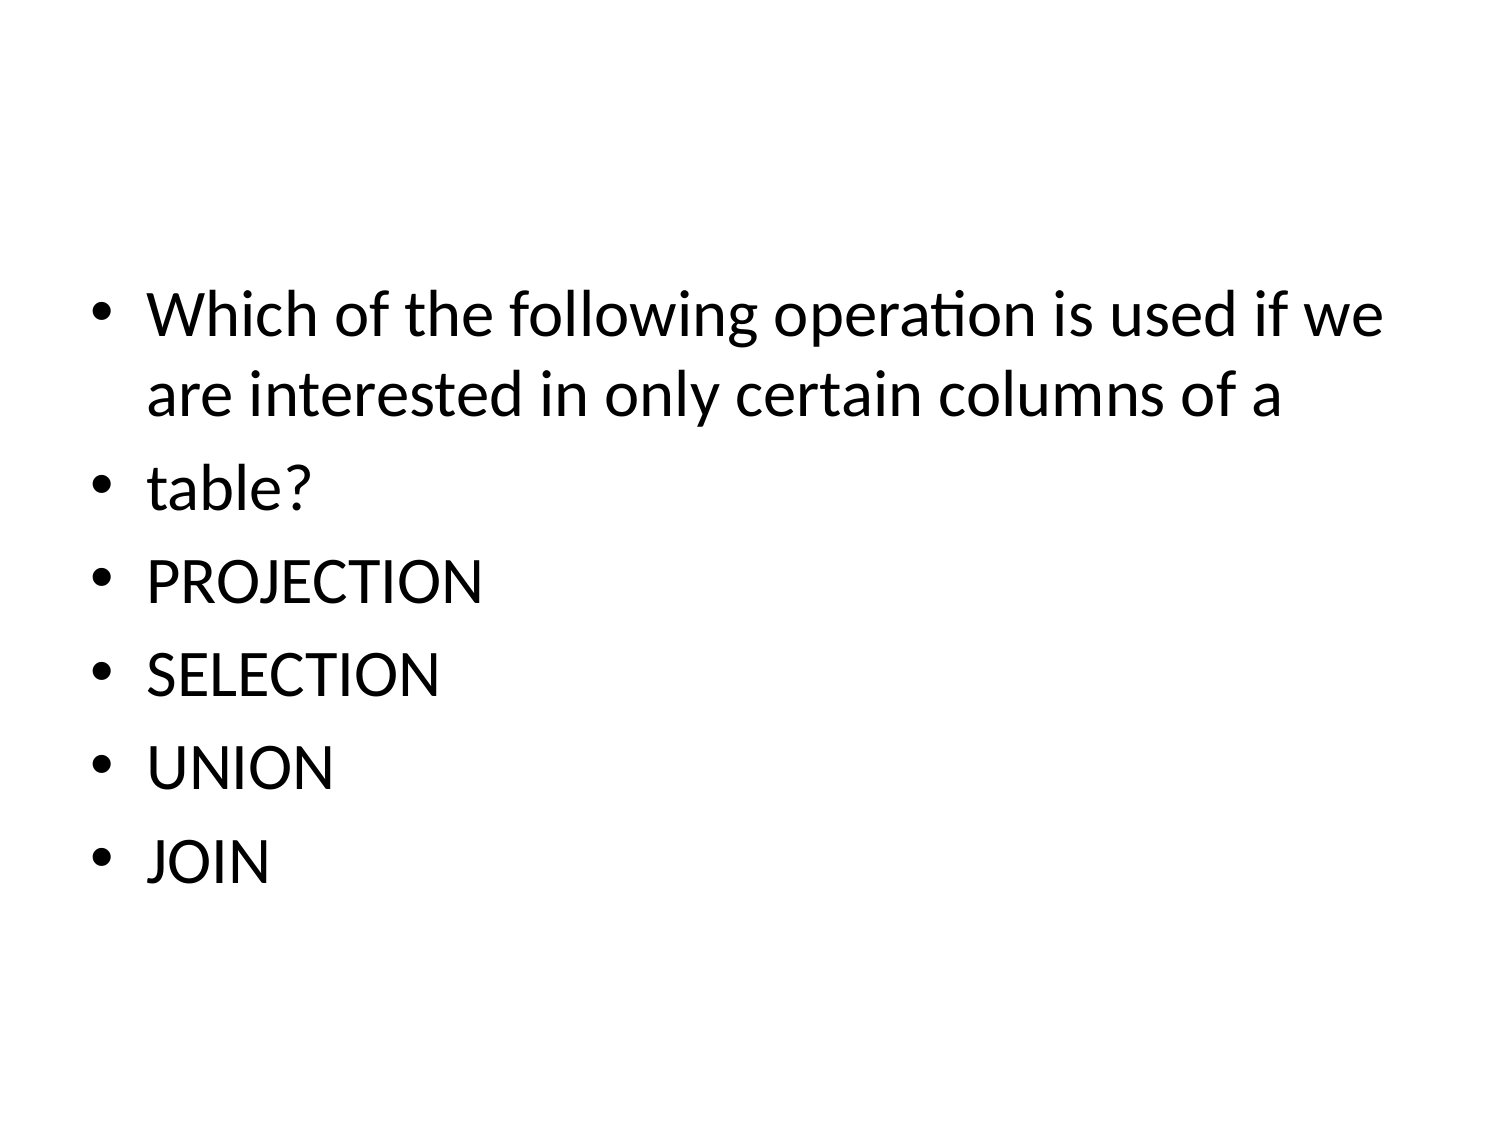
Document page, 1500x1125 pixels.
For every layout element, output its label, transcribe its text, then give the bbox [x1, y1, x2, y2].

list Which of the following operation is used if we are interested in only certain columns of a table? PROJECTION SELECTION UNION JOIN [75, 262, 1425, 1005]
